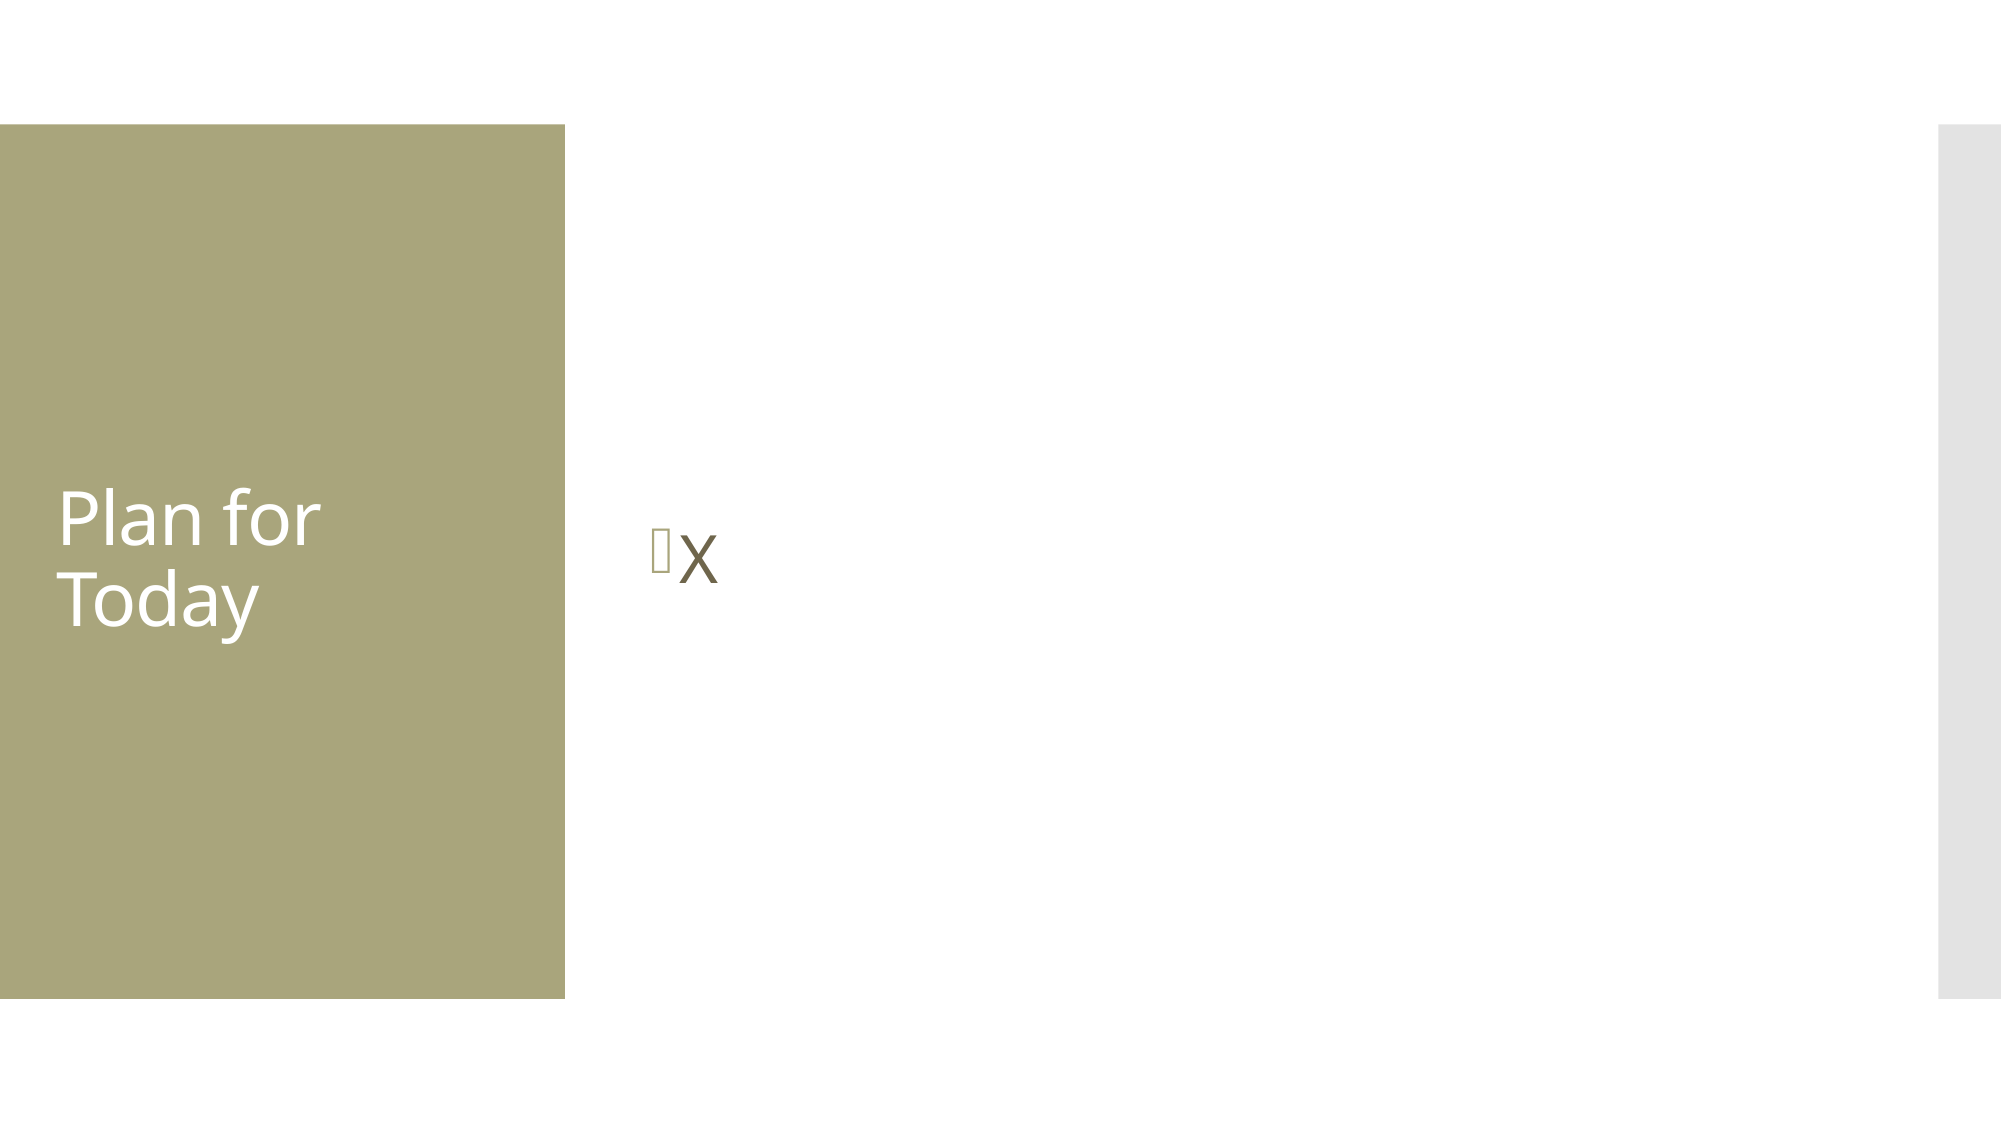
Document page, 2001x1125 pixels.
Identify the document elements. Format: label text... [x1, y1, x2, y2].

title Plan for Today [41, 184, 525, 940]
list X [634, 141, 1835, 982]
